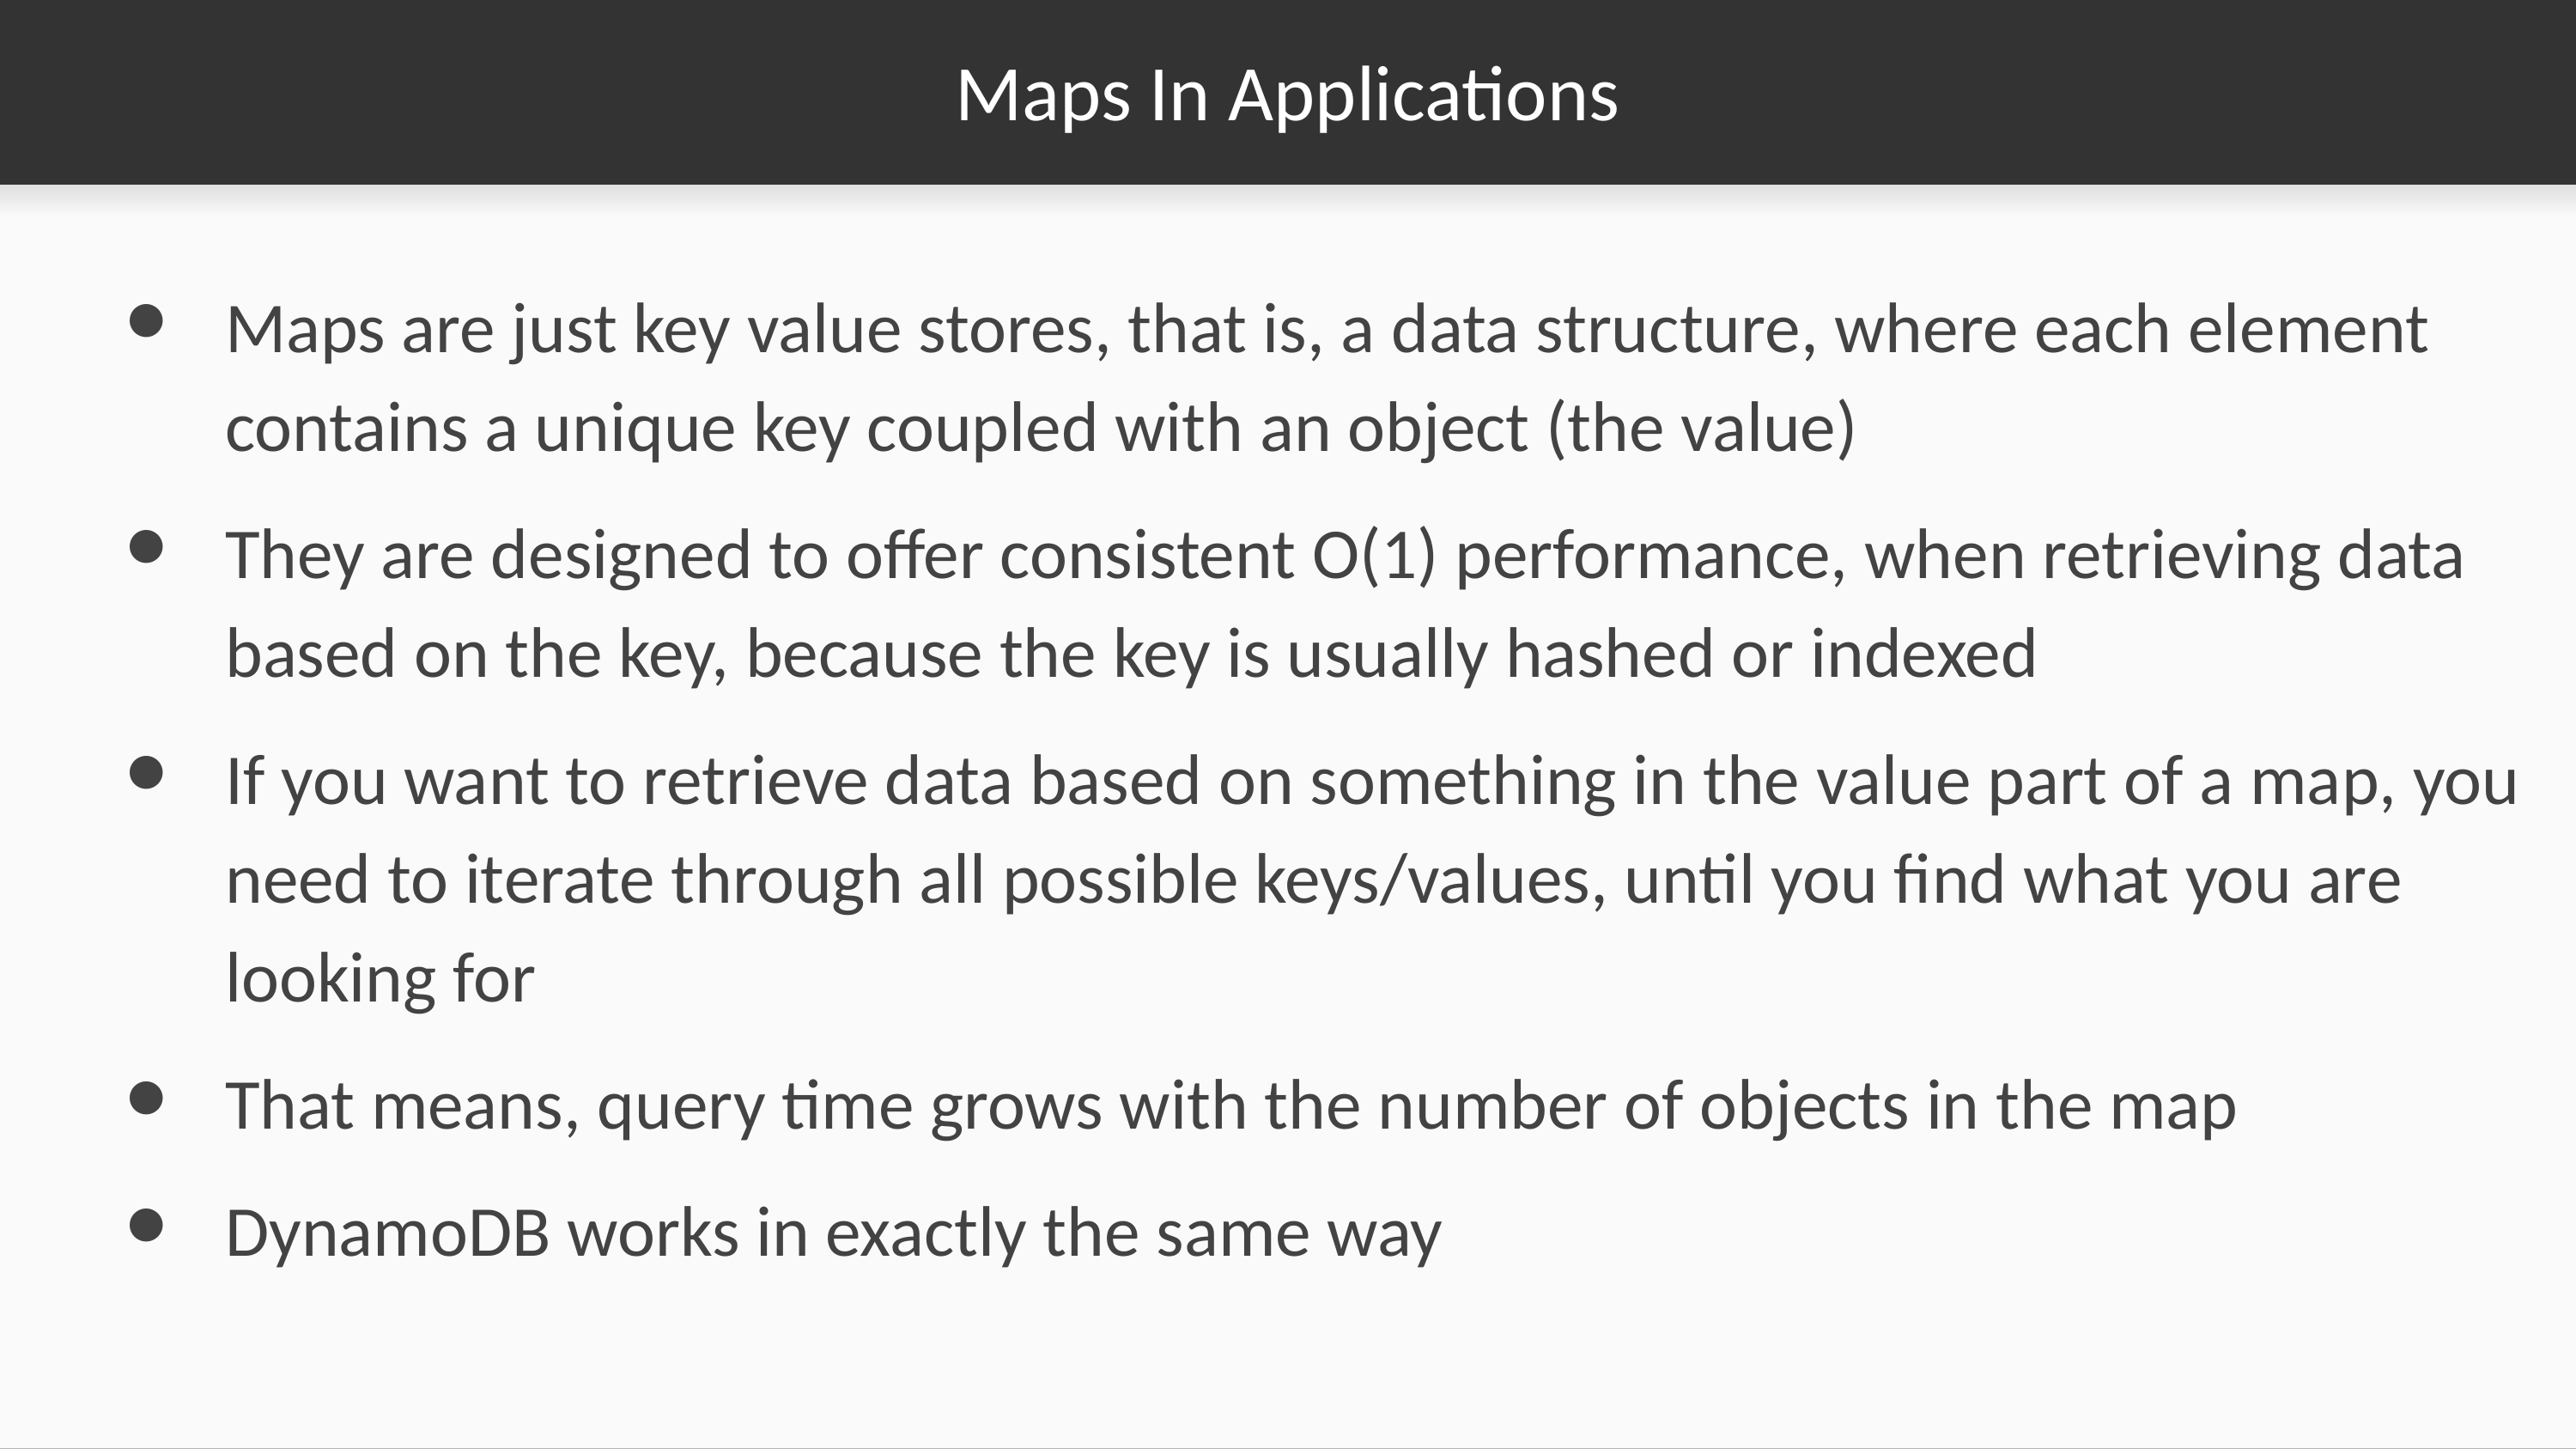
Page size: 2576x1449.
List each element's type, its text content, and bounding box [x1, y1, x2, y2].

text_box Maps are just key value stores, that is, a data structure, where each element contains a unique key coupled with an object (the value) They are designed to offer consistent O(1) performance, when retrieving data based on the key, because the key is usually hashed or indexed If you want to retrieve data based on something in the value part of a map, you need to iterate through all possible keys/values, until you find what you are looking for That means, query time grows with the number of objects in the map DynamoDB works in exactly the same way [70, 241, 2568, 1396]
title Maps In Applications [28, 4, 2547, 174]
